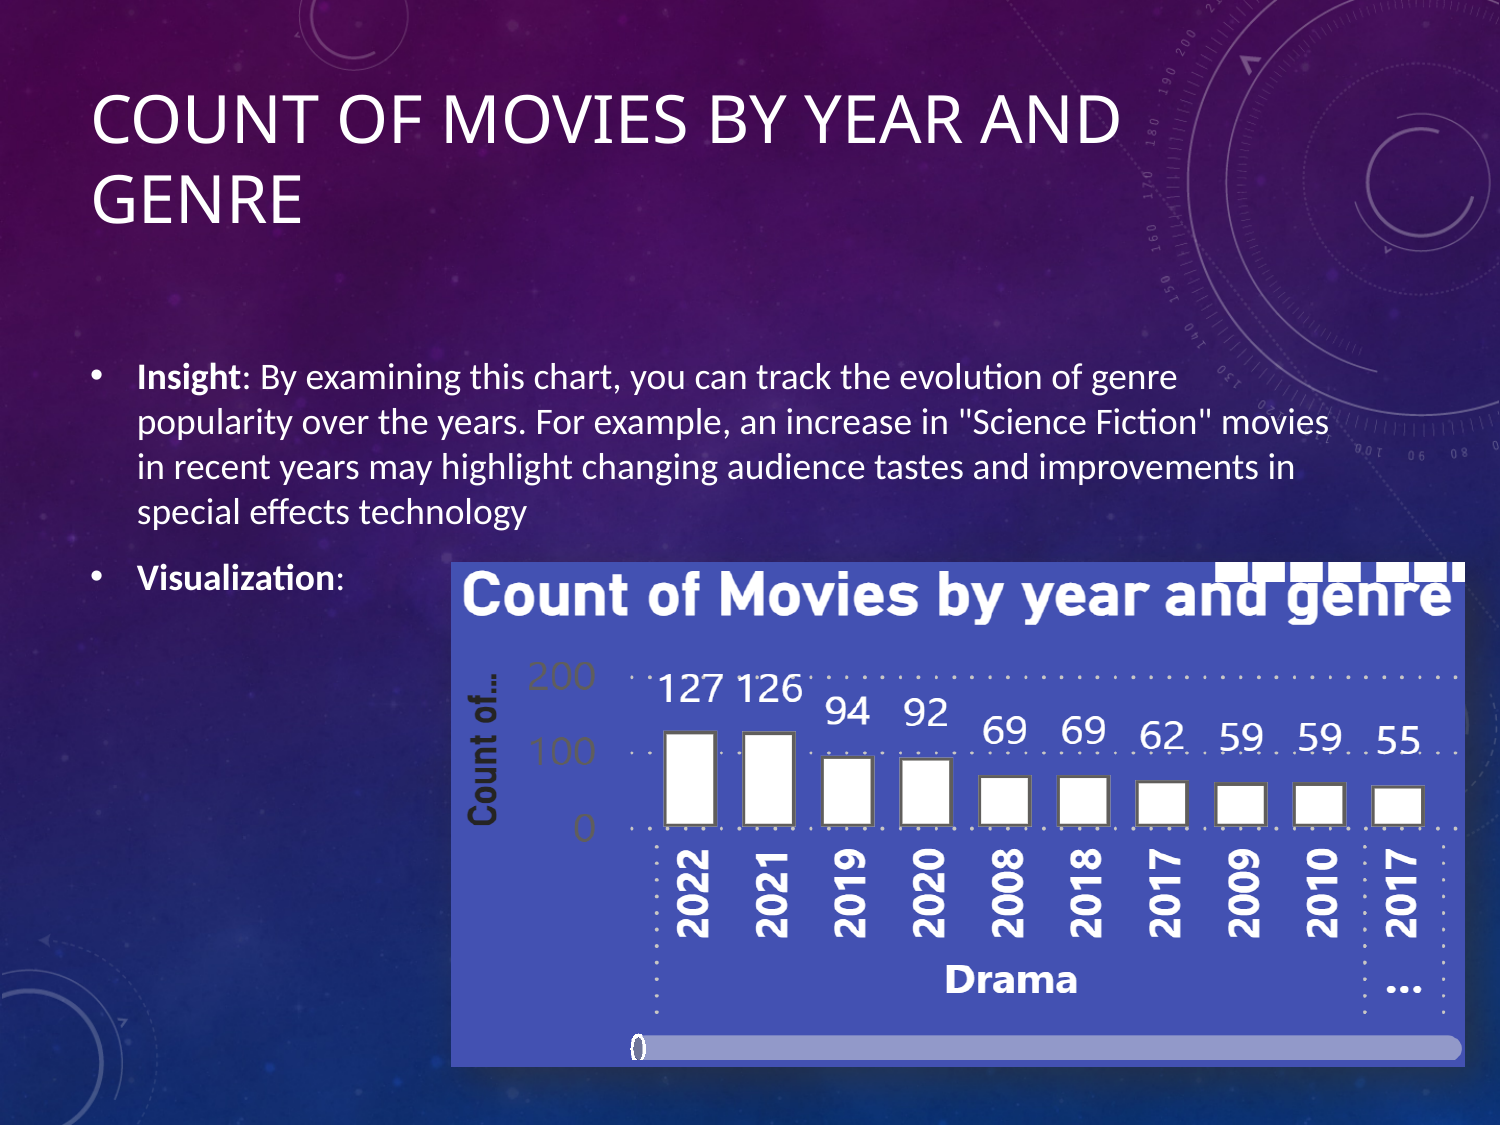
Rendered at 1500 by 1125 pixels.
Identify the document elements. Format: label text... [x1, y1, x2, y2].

list Insight: By examining this chart, you can track the evolution of genre popularity over the years. For example, an increase in "Science Fiction" movies in recent years may highlight changing audience tastes and improvements in special effects technology Visualization: [75, 0, 1350, 1020]
picture [0, 0, 1500, 1125]
